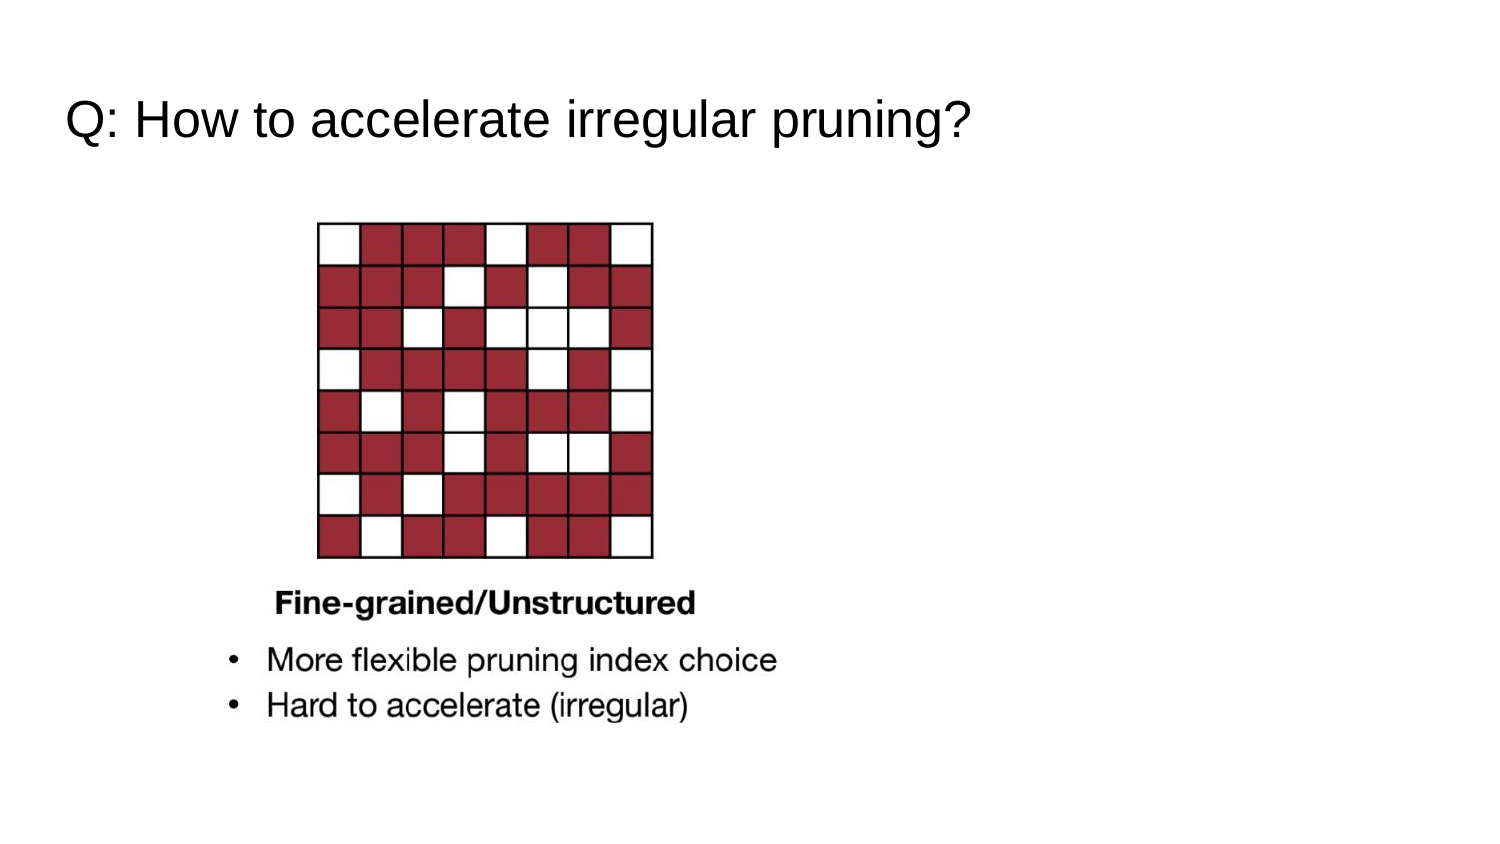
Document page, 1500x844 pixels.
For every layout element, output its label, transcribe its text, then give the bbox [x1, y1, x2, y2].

title Q: How to accelerate irregular pruning? [63, 82, 1167, 227]
picture [223, 219, 781, 724]
